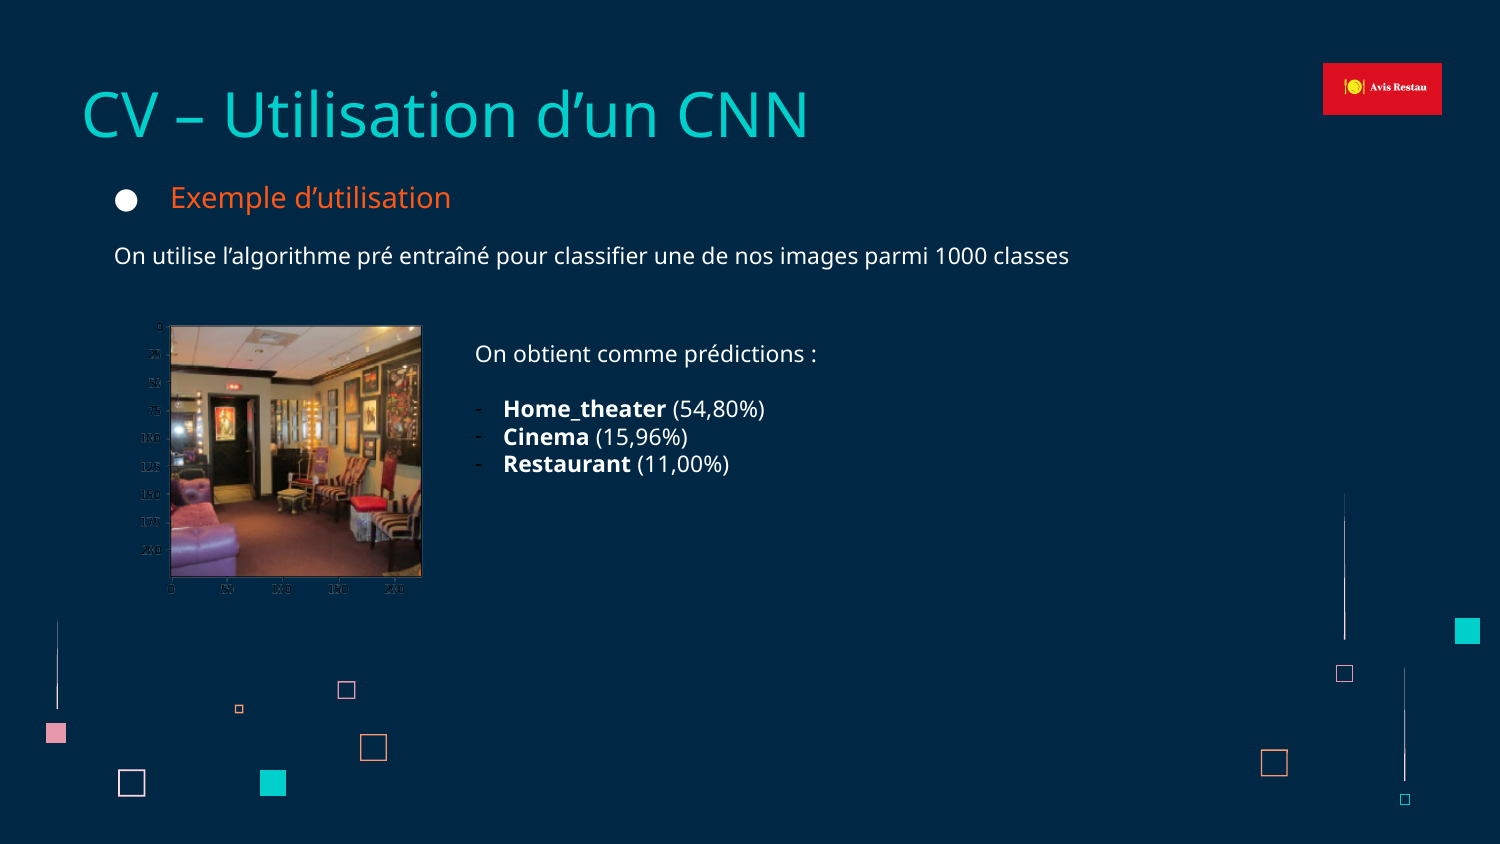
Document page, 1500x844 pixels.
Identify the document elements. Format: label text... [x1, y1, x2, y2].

picture [1323, 63, 1442, 115]
text_box Exemple d’utilisation On utilise l’algorithme pré entraîné pour classifier une de nos images parmi 1000 classes [80, 164, 1388, 258]
text_box CV – Utilisation d’un CNN [66, 69, 1323, 165]
text_box On obtient comme prédictions : Home_theater (54,80%) Cinema (15,96%) Restaurant (11,00%) [460, 332, 1125, 513]
picture [132, 314, 428, 604]
